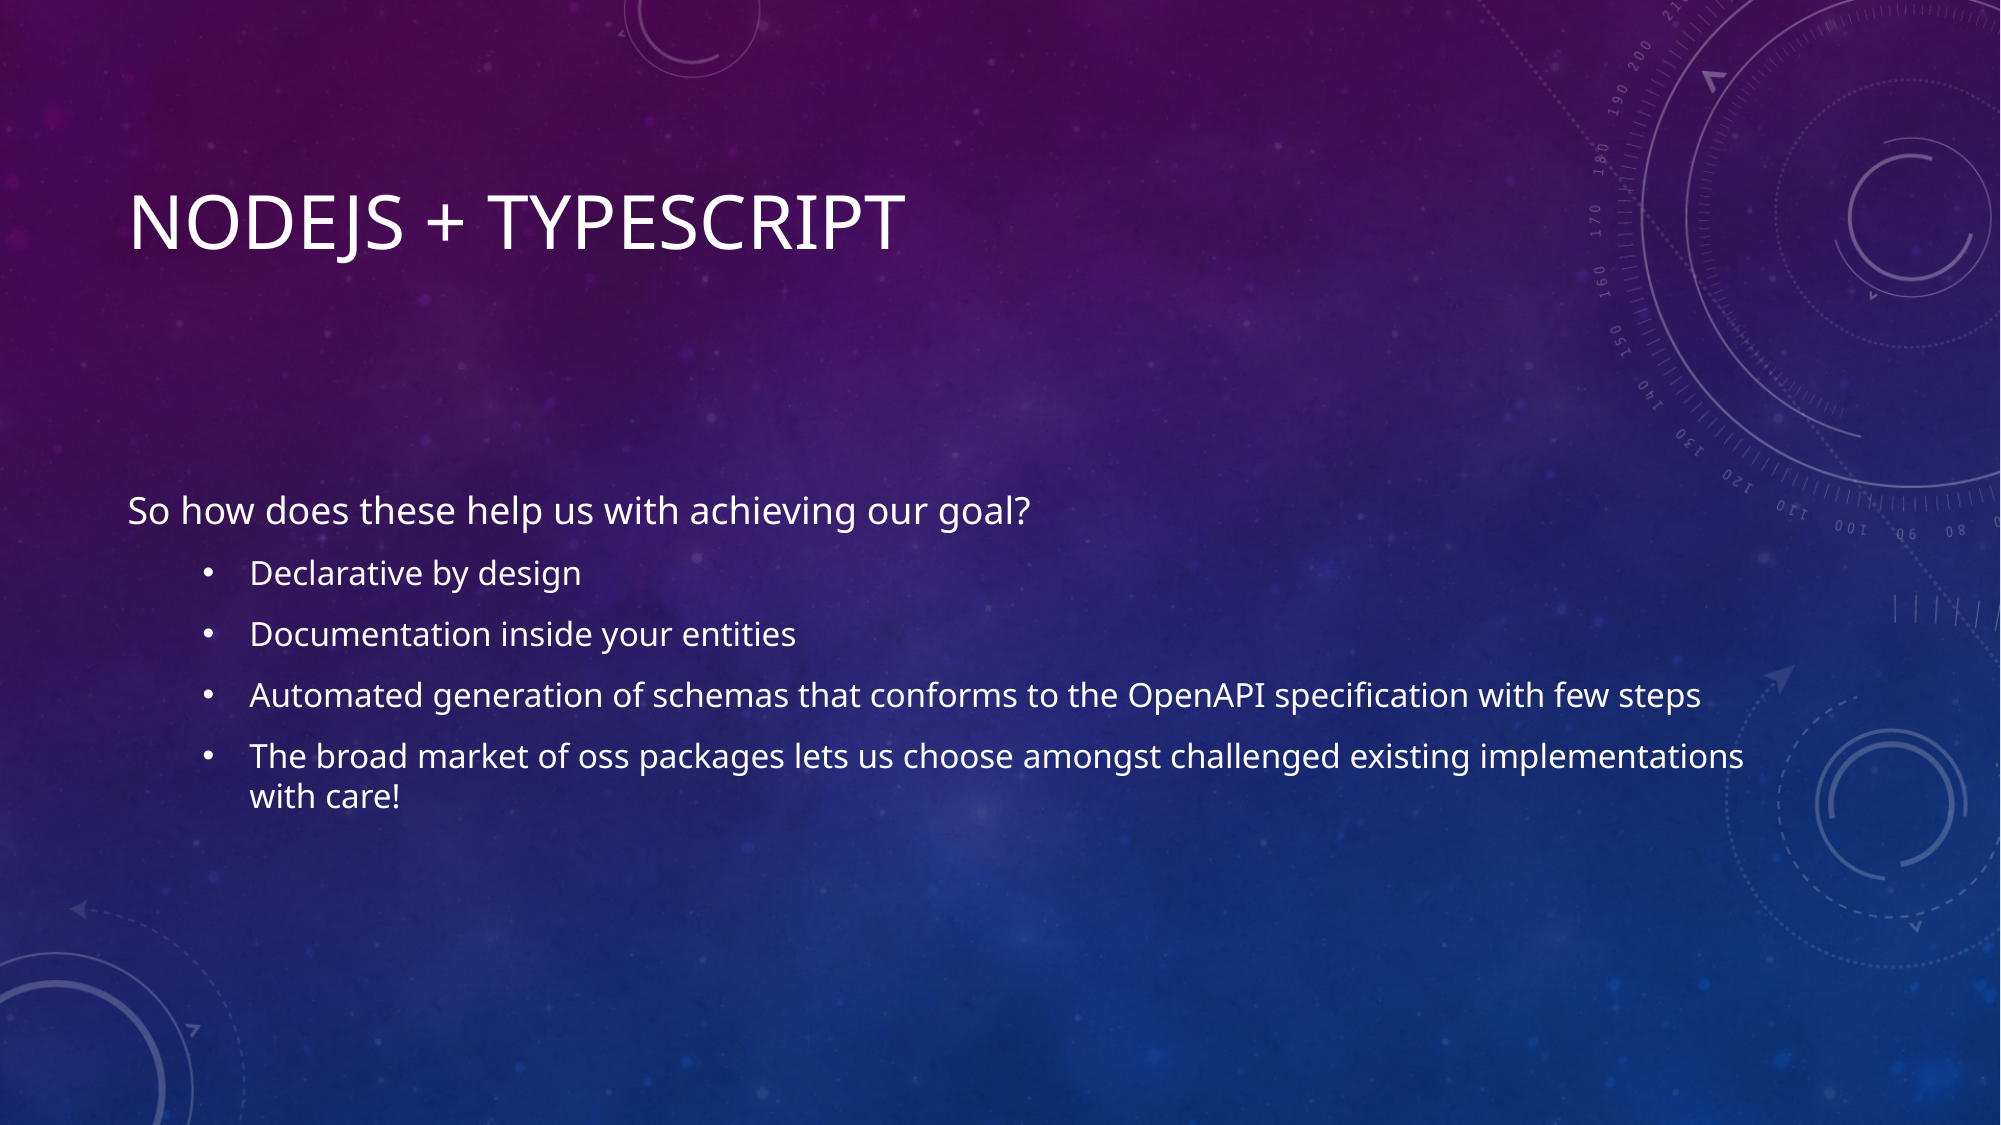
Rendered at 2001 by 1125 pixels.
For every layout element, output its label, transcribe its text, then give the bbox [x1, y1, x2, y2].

title Nodejs + Typescript [112, 99, 1775, 339]
picture [0, 0, 2001, 1125]
list So how does these help us with achieving our goal? Declarative by design Documentation inside your entities Automated generation of schemas that conforms to the OpenAPI specification with few steps The broad market of oss packages lets us choose amongst challenged existing implementations with care! [112, 351, 1775, 950]
